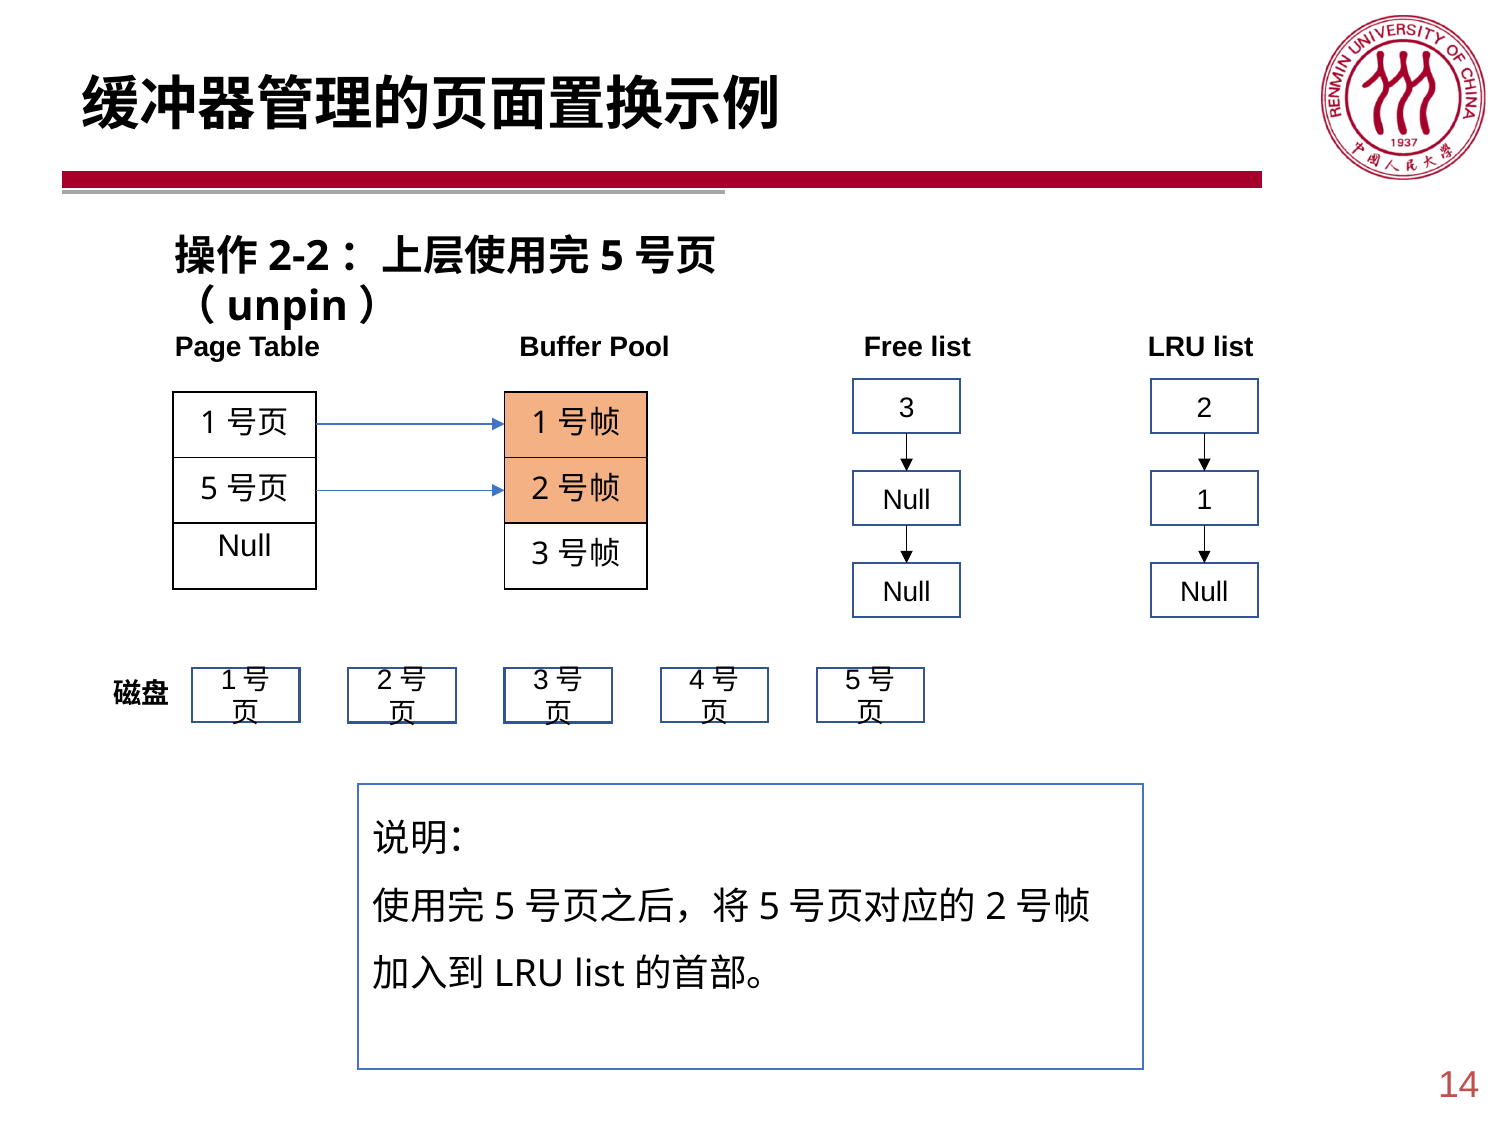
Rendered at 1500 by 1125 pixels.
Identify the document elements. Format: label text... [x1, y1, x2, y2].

text_box LRU list [1133, 320, 1276, 369]
text_box 3号页 [503, 667, 613, 724]
text_box 磁盘 [99, 667, 188, 717]
text_box Page Table [159, 337, 349, 370]
text_box 5号页 [816, 667, 925, 723]
text_box 3 [852, 378, 961, 434]
text_box 2 [1150, 378, 1259, 434]
table_header 1号帧 [505, 393, 646, 457]
table_cell Null [174, 524, 315, 588]
table_cell 2号帧 [505, 458, 646, 522]
table_cell 3号帧 [505, 524, 646, 588]
text_box 操作2-2：上层使用完5号页（unpin） [159, 221, 892, 337]
text_box 2号页 [347, 667, 457, 724]
text_box 1号页 [191, 667, 301, 723]
text_box 4号页 [660, 667, 769, 723]
text_box 1 [1150, 470, 1259, 526]
text_box Null [1150, 562, 1259, 618]
picture [1320, 14, 1486, 180]
text_box Null [852, 470, 961, 526]
text_box 说明： 使用完5号页之后，将5号页对应的2号帧加入到LRU list的首部。 [357, 783, 1144, 1070]
text_box Buffer Pool [504, 337, 693, 370]
title 缓冲器管理的页面置换示例 [66, 36, 1361, 166]
table_header 1号页 [174, 393, 315, 457]
text_box Null [852, 562, 961, 618]
table_cell 5号页 [174, 458, 315, 522]
text_box Free list [849, 320, 1019, 370]
